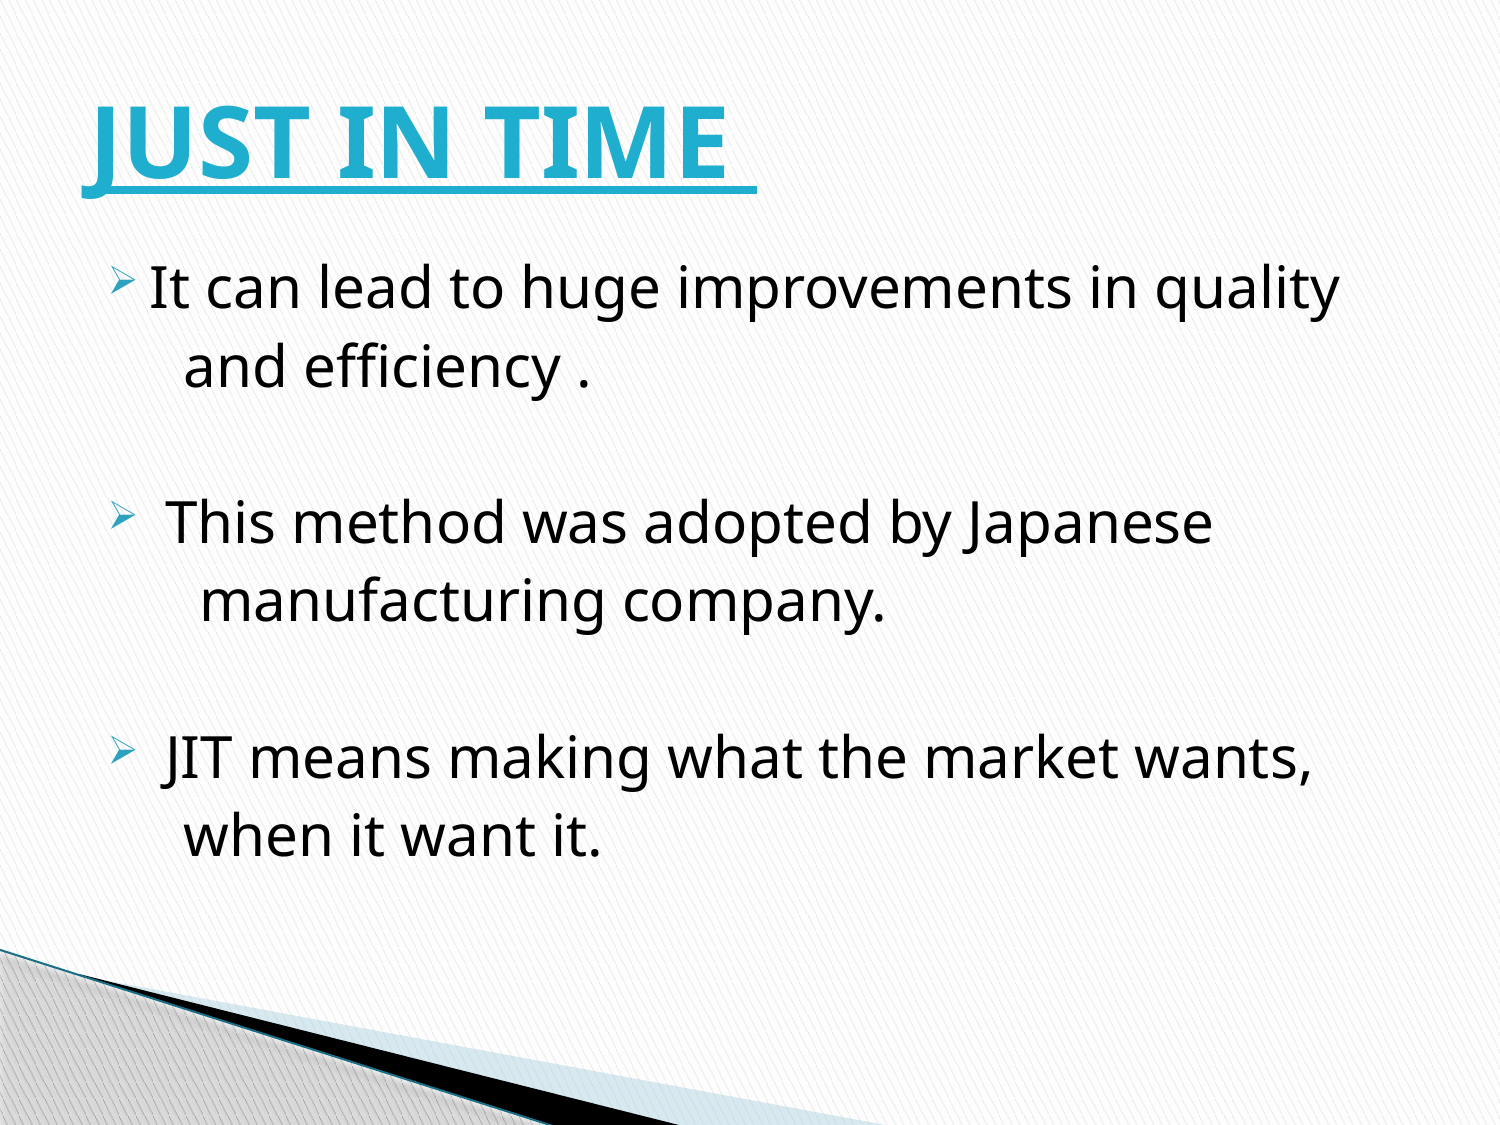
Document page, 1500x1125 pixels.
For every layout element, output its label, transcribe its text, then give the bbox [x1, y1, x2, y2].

list It can lead to huge improvements in quality and efficiency . This method was adopted by Japanese manufacturing company. JIT means making what the market wants, when it want it. [75, 243, 1425, 986]
title JUST IN TIME [75, 45, 1425, 233]
